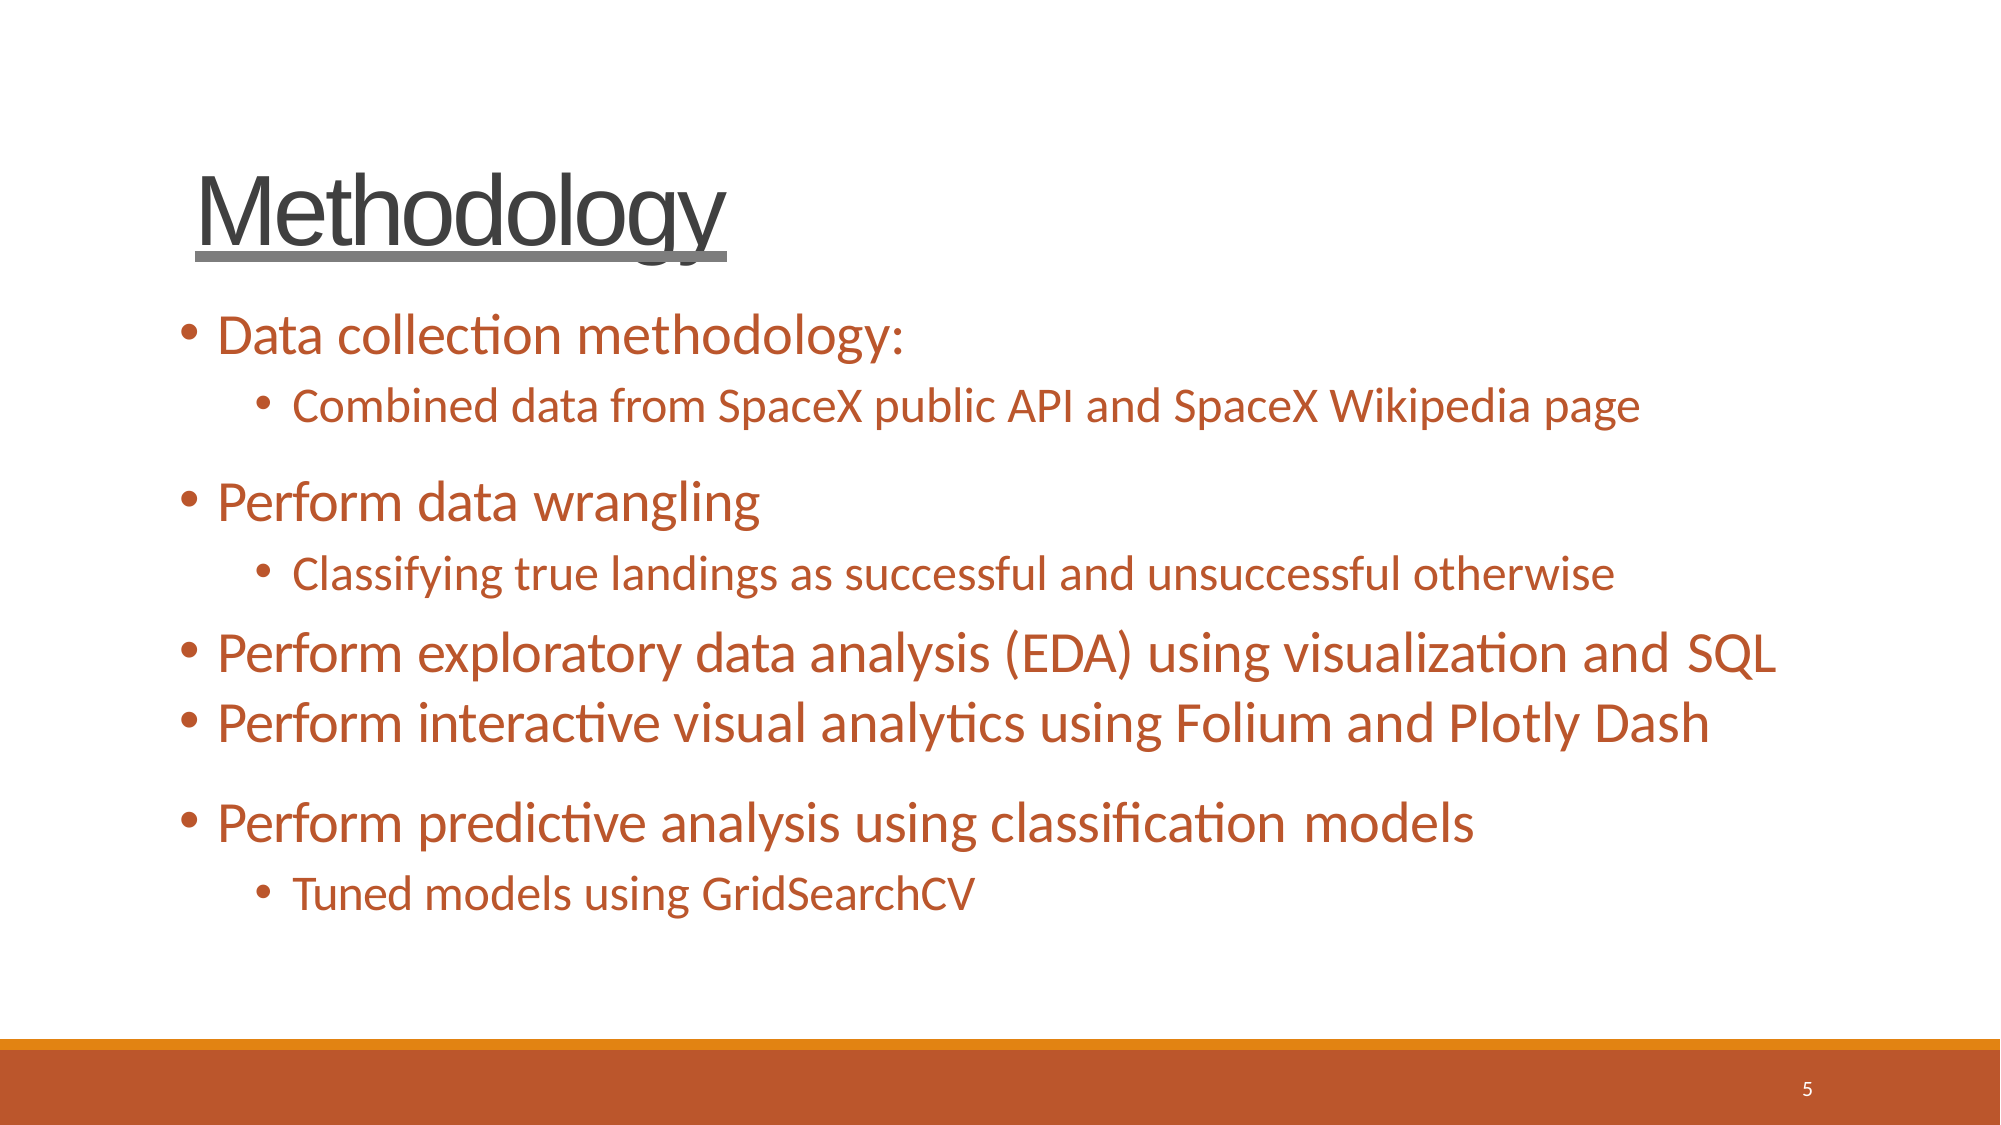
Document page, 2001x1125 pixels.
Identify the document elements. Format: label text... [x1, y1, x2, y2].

text_box 5 [1795, 1077, 1820, 1101]
text_box Data collection methodology: Combined data from SpaceX public API and SpaceX Wikipedia page Perform data wrangling Classifying true landings as successful and unsuccessful otherwise Perform exploratory data analysis (EDA) using visualization and SQL Perform interactive visual analytics using Folium and Plotly Dash Perform predictive analysis using classification models Tuned models using GridSearchCV [177, 285, 1925, 921]
title Methodology [167, 42, 1833, 386]
